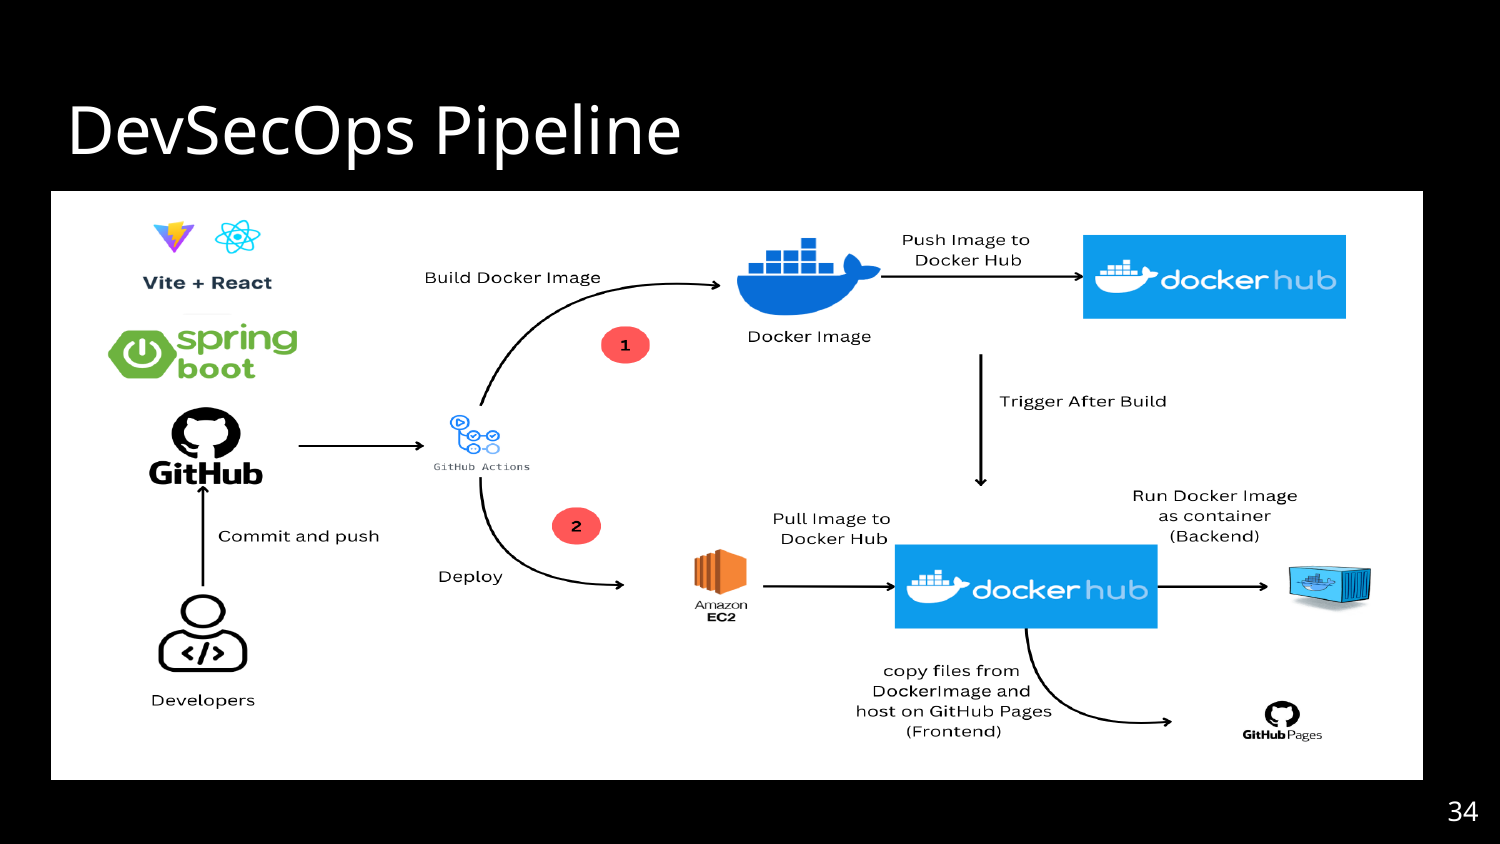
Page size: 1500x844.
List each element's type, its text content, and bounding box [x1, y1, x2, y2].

slide_number ‹#› [1403, 779, 1494, 844]
title DevSecOps Pipeline [51, 72, 1449, 167]
picture [50, 191, 1423, 780]
